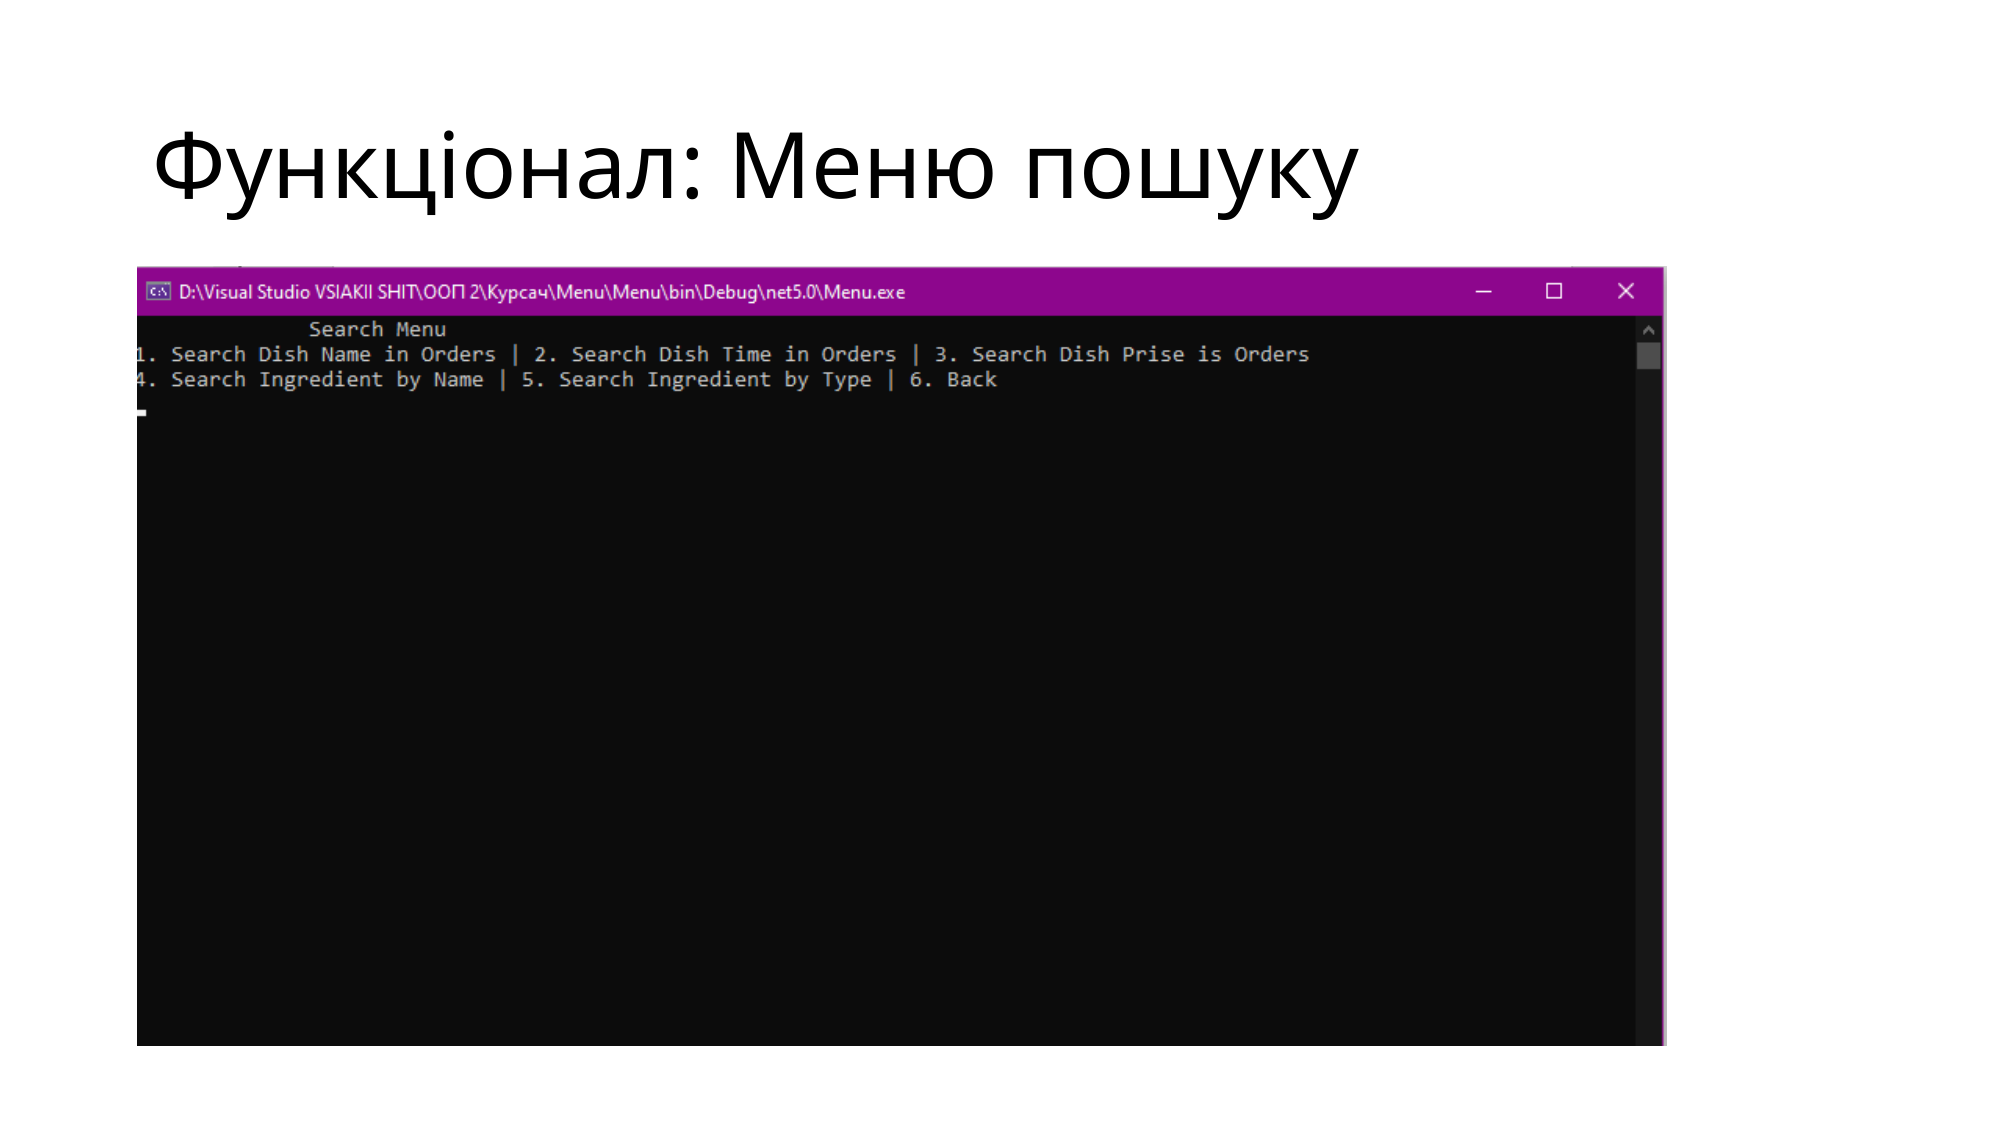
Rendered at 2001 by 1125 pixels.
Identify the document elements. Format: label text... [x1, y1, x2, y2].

picture [137, 266, 1667, 1046]
title Функціонал: Меню пошуку [137, 59, 1863, 278]
